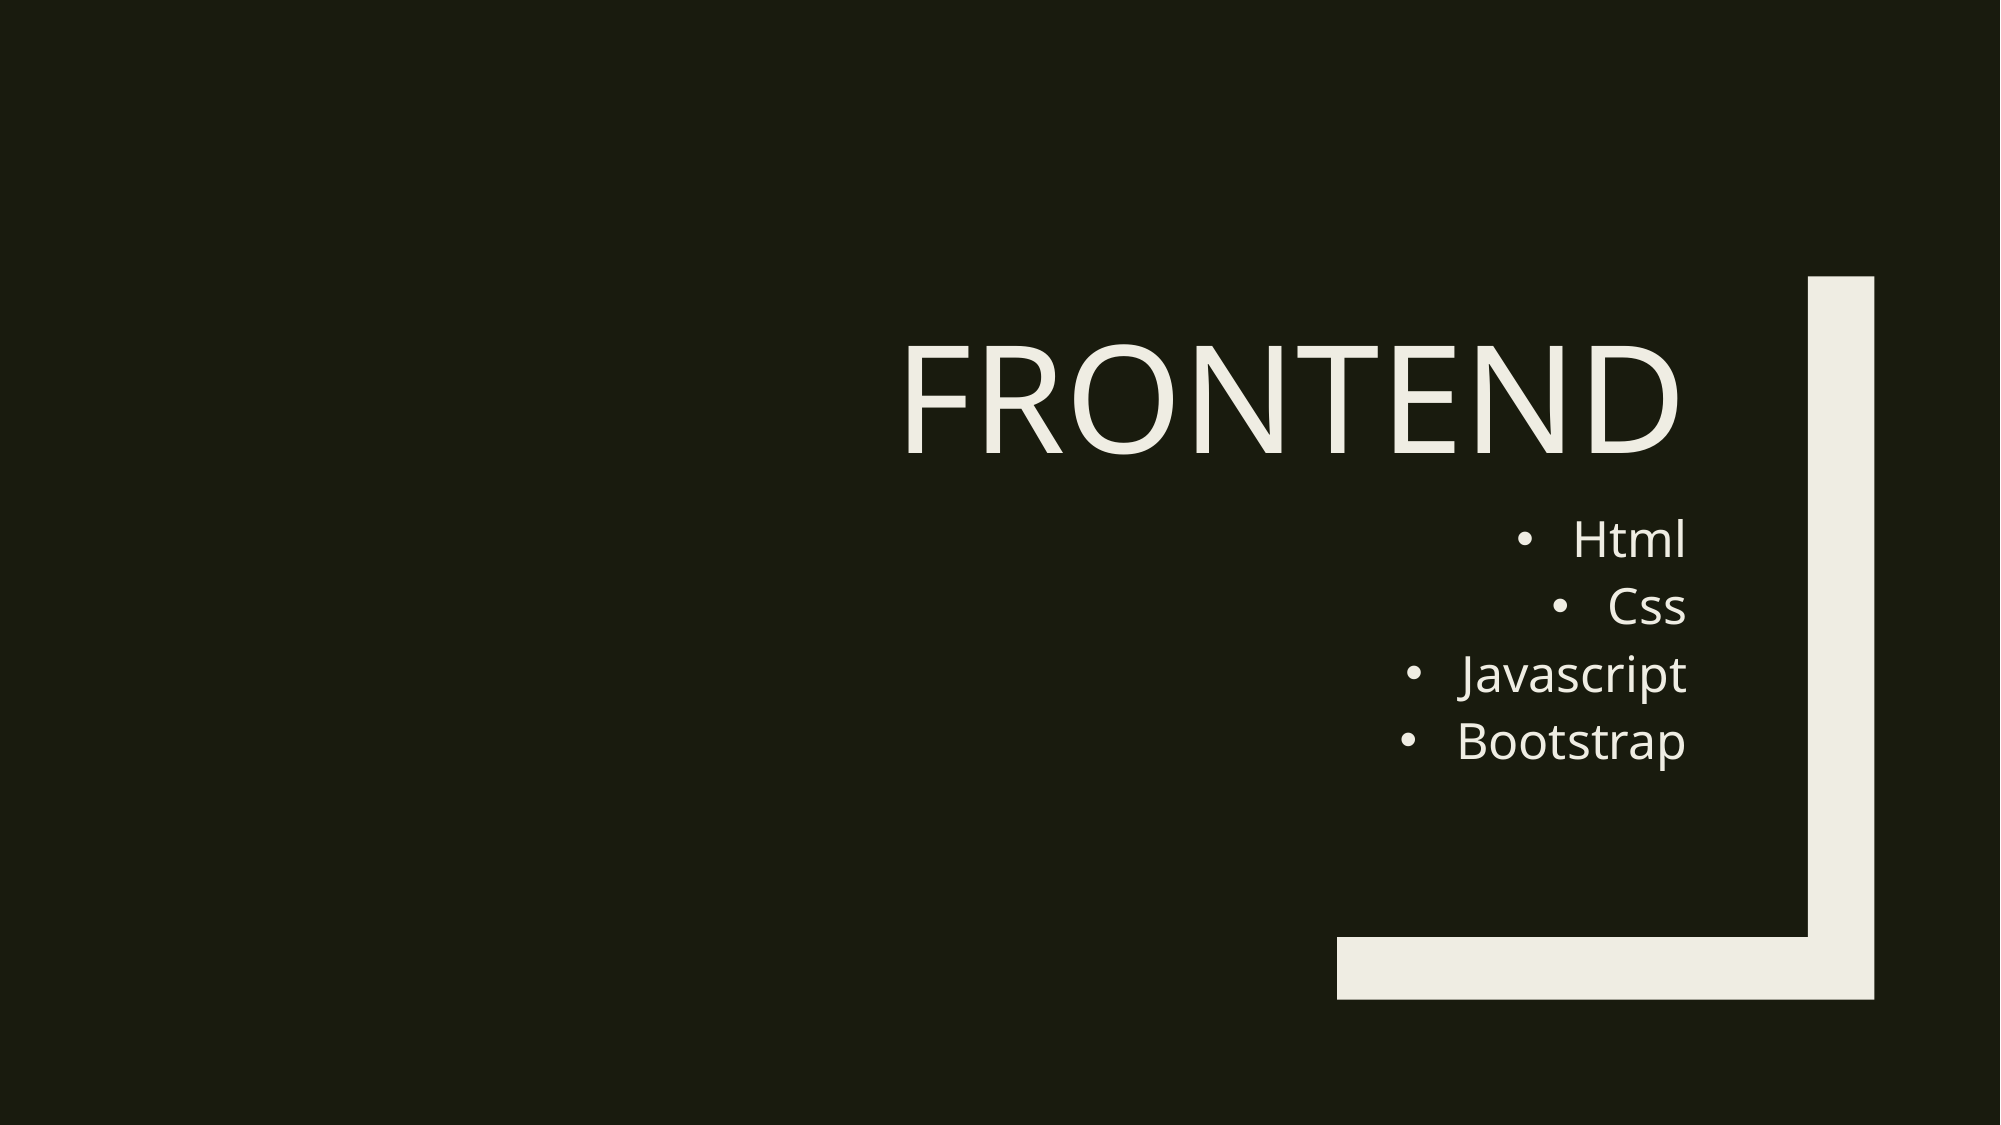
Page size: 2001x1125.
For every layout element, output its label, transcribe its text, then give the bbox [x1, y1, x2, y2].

list Html Css Javascript Bootstrap [125, 493, 1703, 885]
title frontend [125, 25, 1703, 493]
